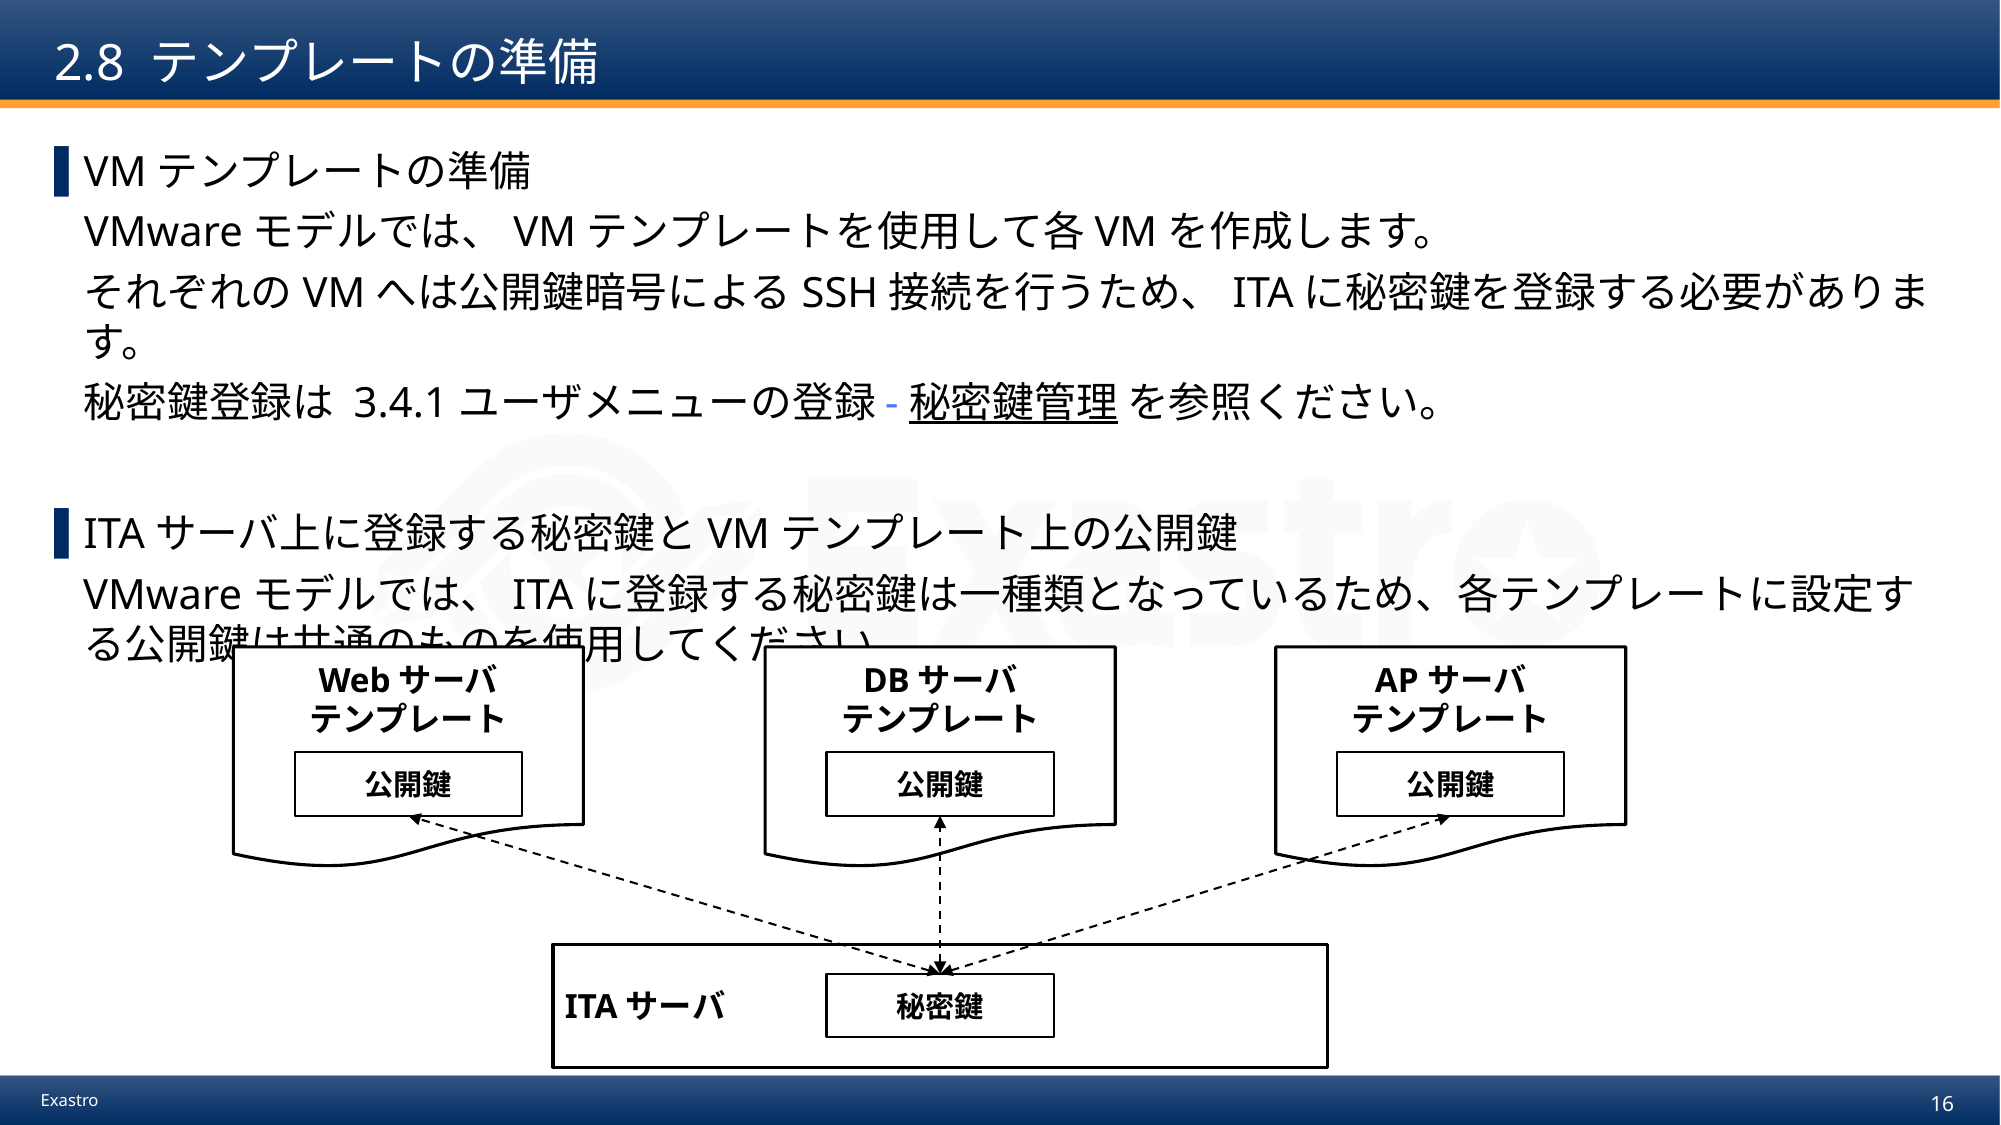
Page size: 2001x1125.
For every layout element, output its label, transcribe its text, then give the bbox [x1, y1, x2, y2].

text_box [408, 815, 941, 974]
text_box 秘密鍵 [826, 983, 1054, 1038]
text_box 公開鍵 [826, 752, 1054, 814]
text_box APサーバ テンプレート [1273, 644, 1628, 855]
text_box ITAサーバ [551, 983, 1329, 1069]
picture [0, 0, 2000, 1125]
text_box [942, 815, 1451, 974]
list VMテンプレートの準備 VMwareモデルでは、VMテンプレートを使用して各VMを作成します。 それぞれのVMへは公開鍵暗号によるSSH接続を行うため、ITAに秘密鍵を登録する必要があります。 秘密鍵登録は 3.4.1 ユーザメニューの登録 - 秘密鍵管理 を参照ください。 ITAサーバ上に登録する秘密鍵とVMテンプレート上の公開鍵 VMwareモデルでは、ITAに登録する秘密鍵は一種類となっているため、各テンプレートに設定する公開鍵は共通のものを使用してください。 [39, 137, 1961, 1059]
text_box 公開鍵 [294, 752, 522, 816]
text_box DBサーバ テンプレート [763, 644, 1118, 814]
title 2.8 テンプレートの準備 [39, 18, 1961, 96]
text_box 公開鍵 [1337, 752, 1565, 816]
text_box Webサーバ テンプレート [231, 644, 586, 868]
